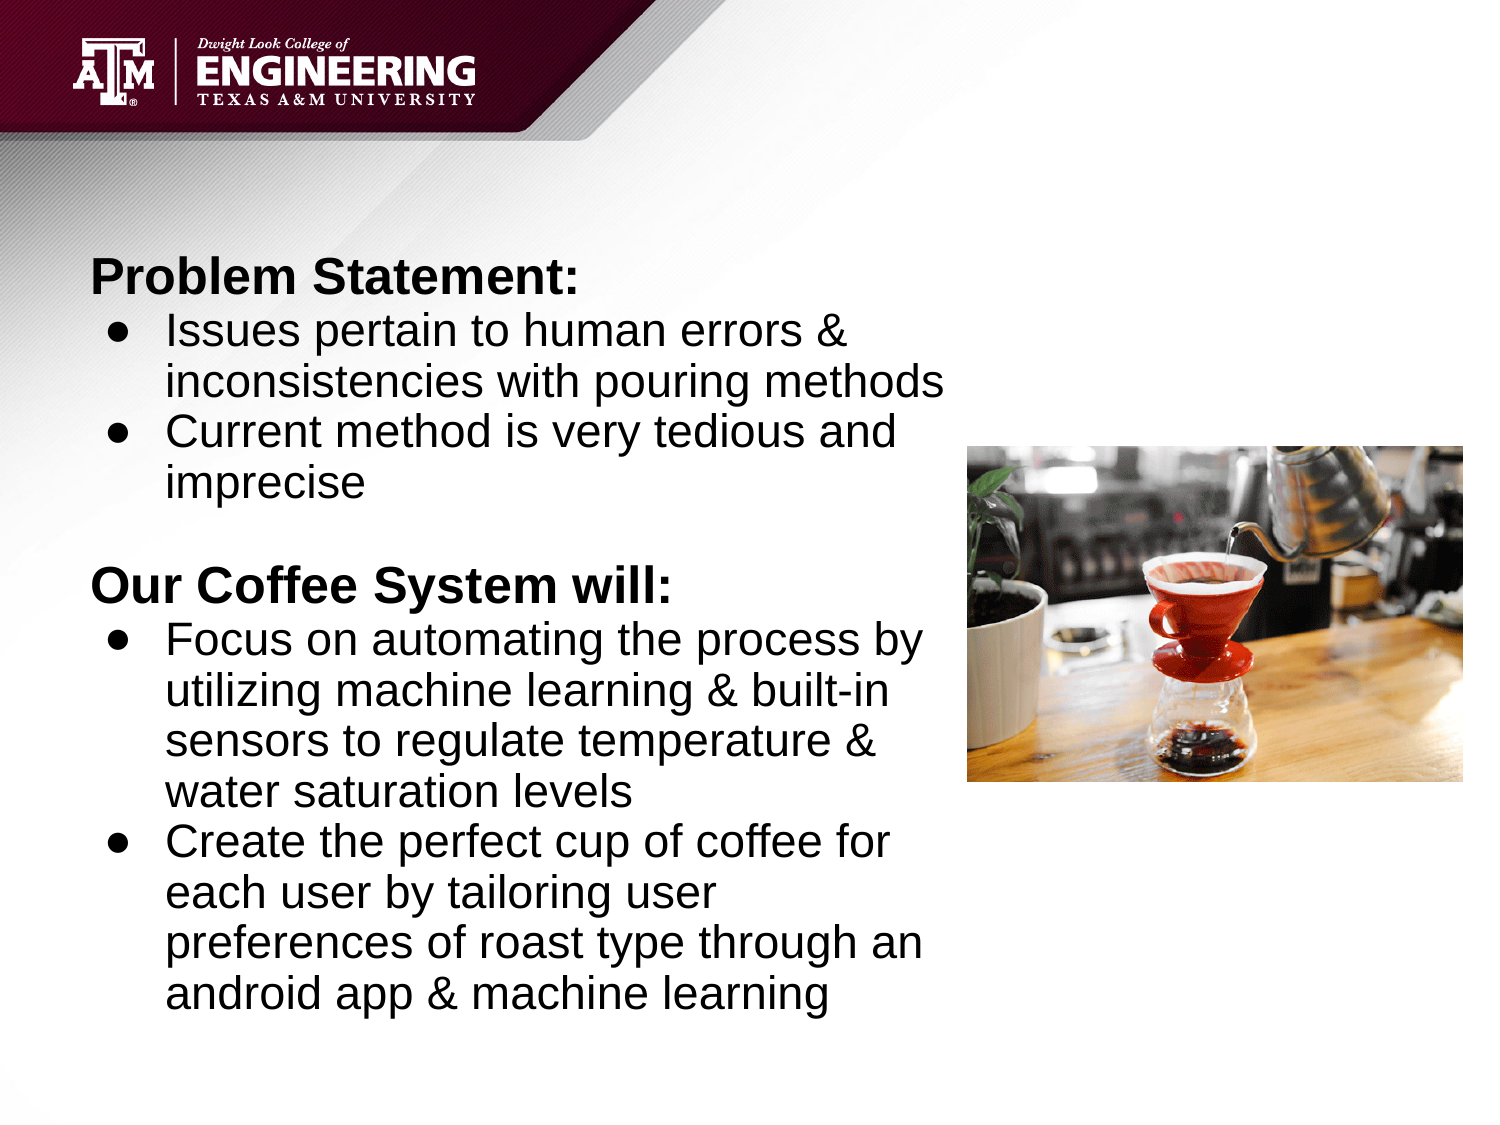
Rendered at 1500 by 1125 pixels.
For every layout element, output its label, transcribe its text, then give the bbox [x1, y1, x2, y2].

picture [0, 0, 1500, 1125]
text_box Problem Statement: Issues pertain to human errors & inconsistencies with pouring methods Current method is very tedious and imprecise Our Coffee System will: Focus on automating the process by utilizing machine learning & built-in sensors to regulate temperature & water saturation levels Create the perfect cup of coffee for each user by tailoring user preferences of roast type through an android app & machine learning [74, 242, 968, 1005]
